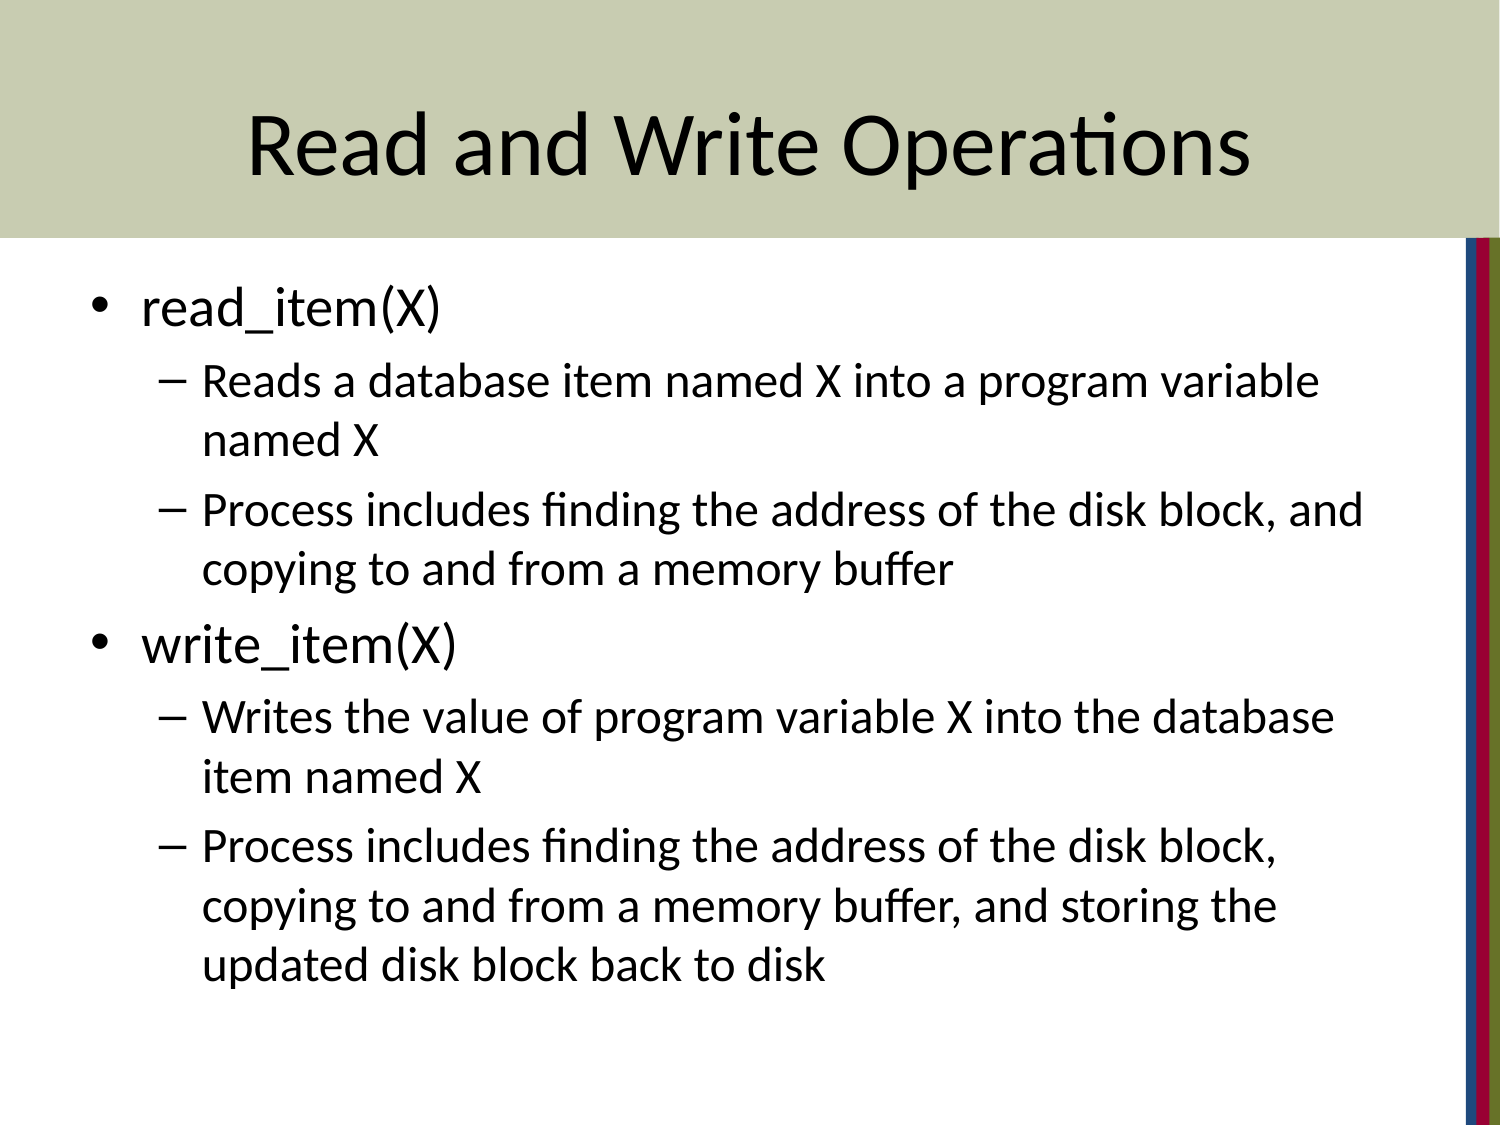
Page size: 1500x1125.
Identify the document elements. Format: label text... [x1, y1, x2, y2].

title Read and Write Operations [75, 45, 1425, 233]
list read_item(X) Reads a database item named X into a program variable named X Process includes finding the address of the disk block, and copying to and from a memory buffer write_item(X) Writes the value of program variable X into the database item named X Process includes finding the address of the disk block, copying to and from a memory buffer, and storing the updated disk block back to disk [75, 262, 1425, 1005]
